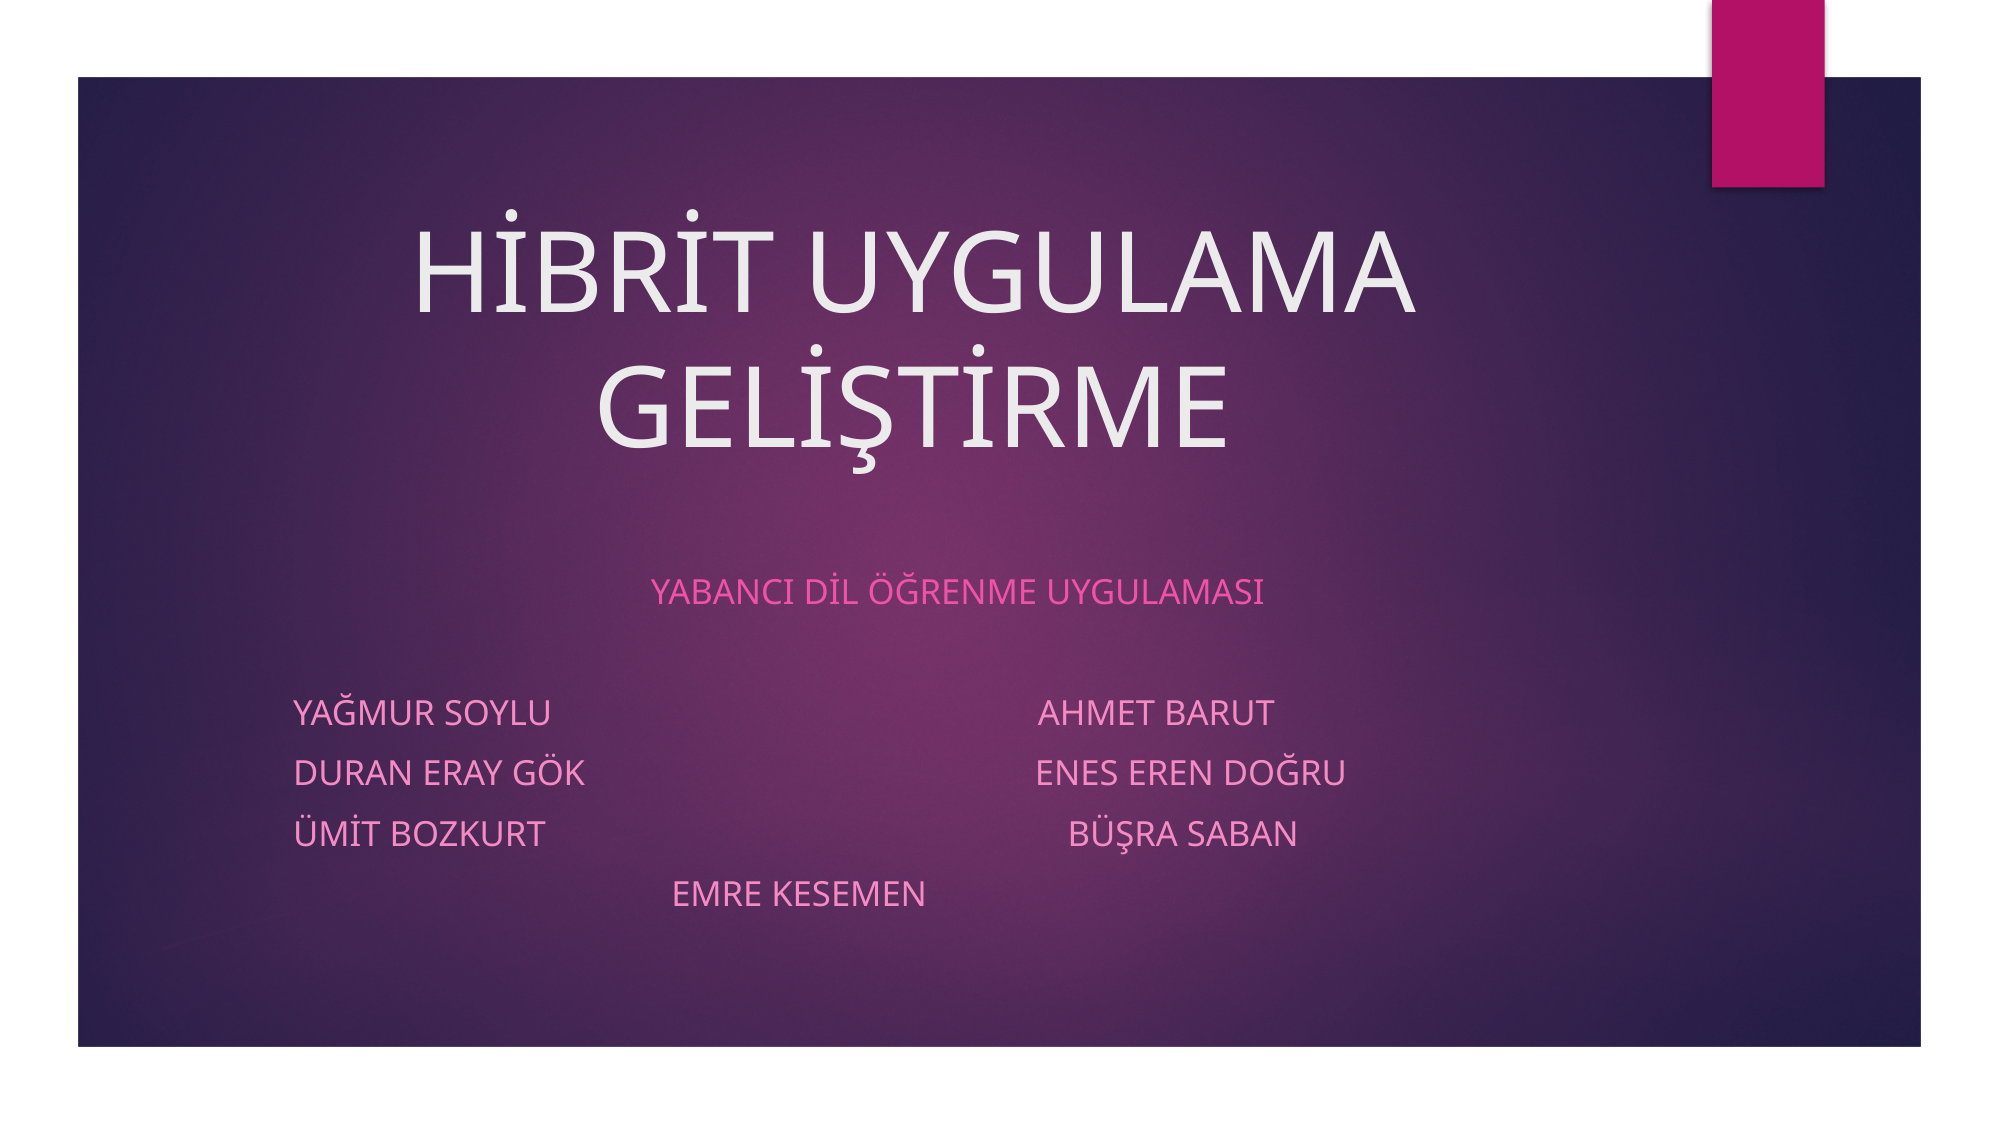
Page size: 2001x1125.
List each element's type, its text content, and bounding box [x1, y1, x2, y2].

subtitle Yabancı dil öğrenme uygulaması Yağmur soylu Ahmet barut Duran Eray gök enes eren doğru Ümit bozkurt Büşra saban Emre kesemen [278, 562, 1638, 925]
title HİBRİT UYGULAMA GELİŞTİRME [189, 189, 1638, 478]
